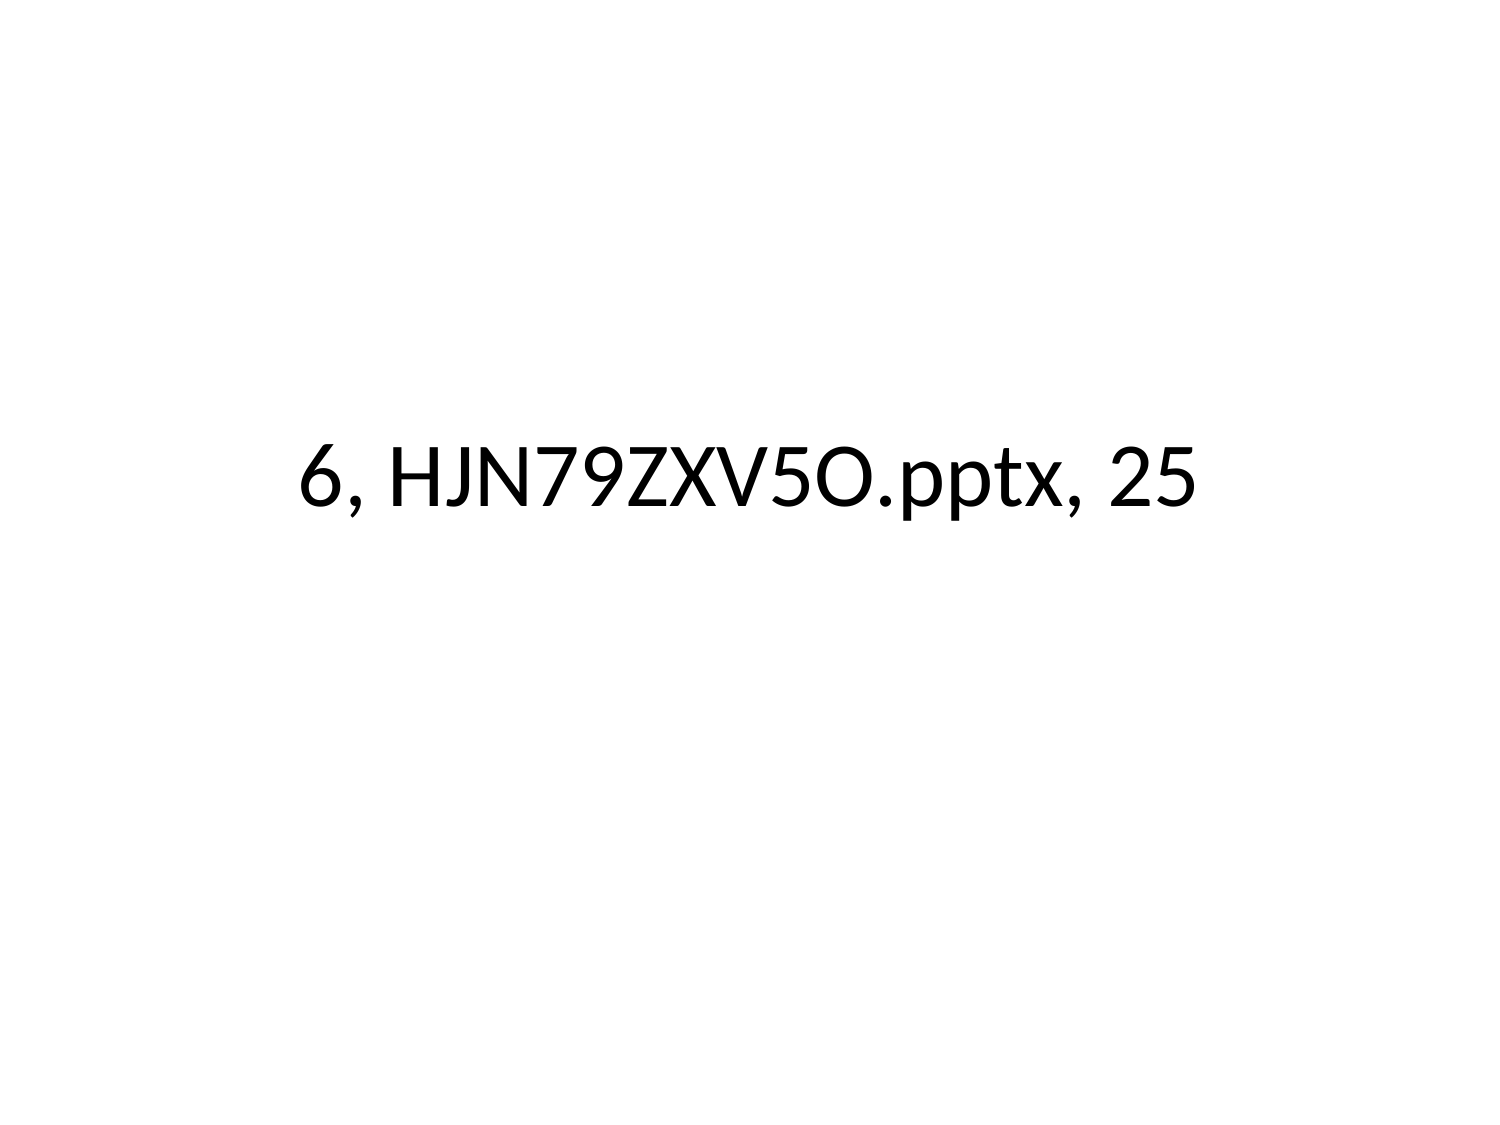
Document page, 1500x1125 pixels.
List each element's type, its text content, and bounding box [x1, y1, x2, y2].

title 6, HJN79ZXV5O.pptx, 25 [112, 349, 1388, 591]
